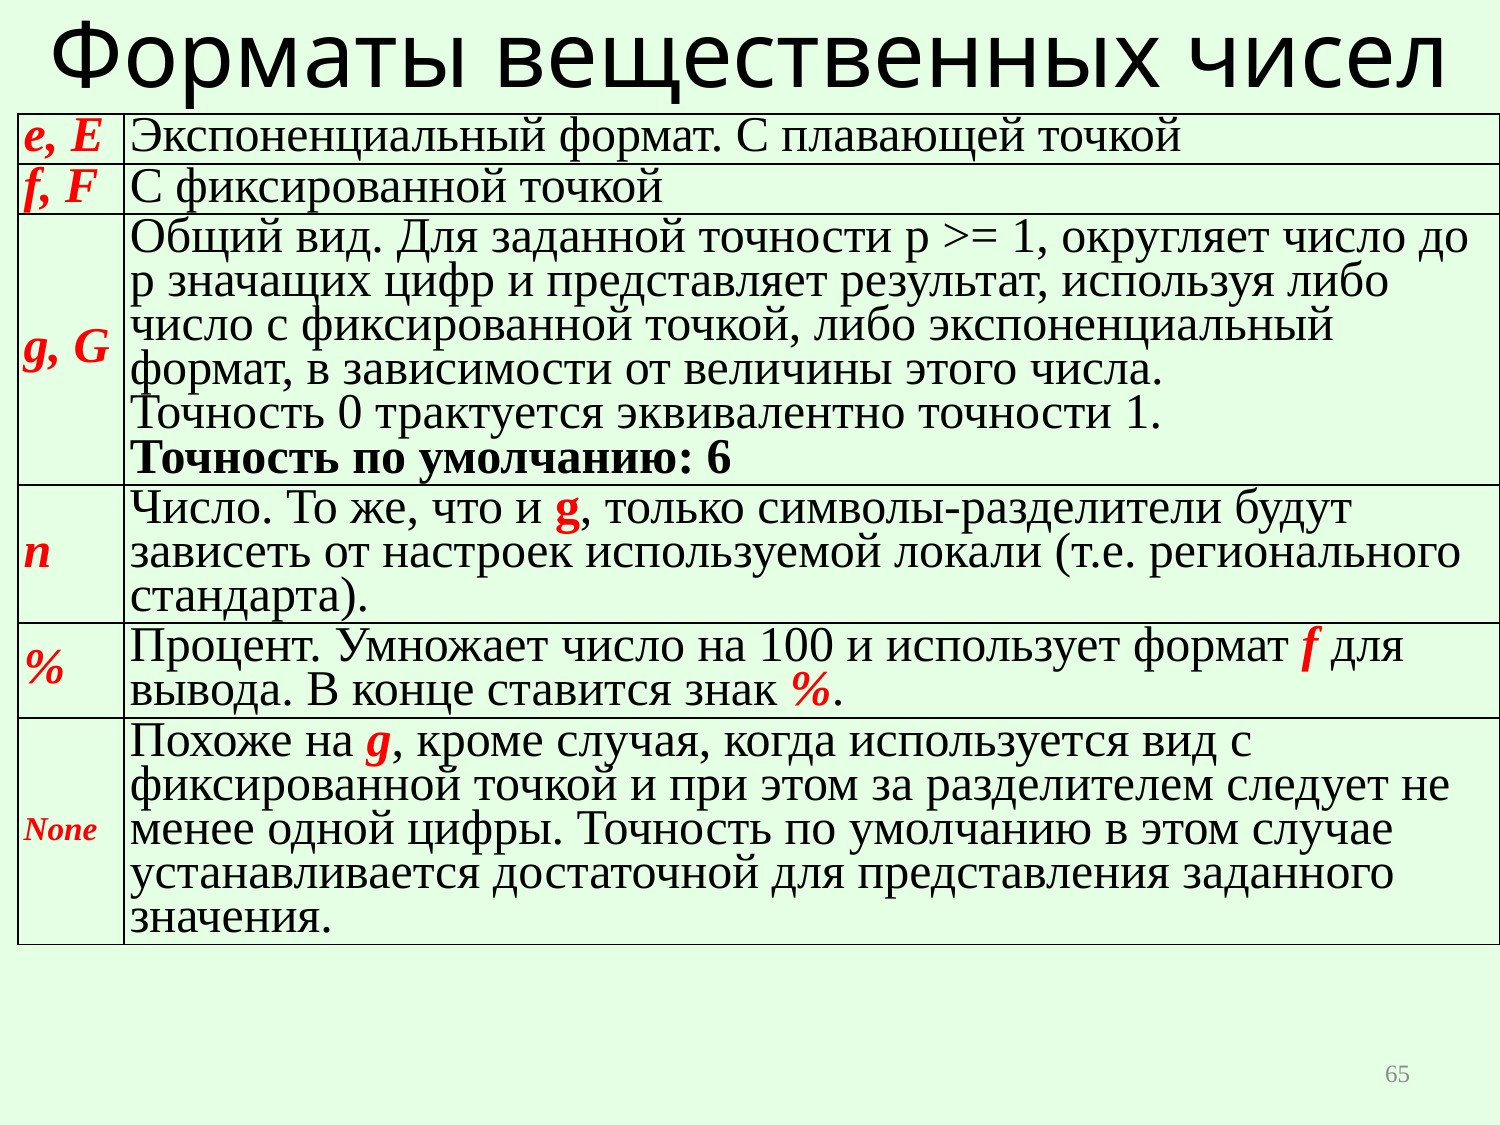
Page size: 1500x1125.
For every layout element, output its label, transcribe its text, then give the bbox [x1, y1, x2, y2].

table_header e, E [19, 115, 123, 163]
table_cell Число. То же, что и g, только символы-разделители будут зависеть от настроек используемой локали (т.е. регионального стандарта). [125, 486, 1499, 622]
table_cell f, F [19, 165, 123, 213]
table_cell None [19, 719, 123, 944]
table_cell g, G [19, 215, 123, 484]
table_cell С фиксированной точкой [125, 165, 1499, 213]
table_cell % [19, 624, 123, 717]
table_header Экспоненциальный формат. С плавающей точкой [125, 115, 1499, 163]
table_cell Похоже на g, кроме случая, когда используется вид с фиксированной точкой и при этом за разделителем следует не менее одной цифры. Точность по умолчанию в этом случае устанавливается достаточной для представления заданного значения. [125, 719, 1499, 944]
table_cell n [19, 486, 123, 622]
title Форматы вещественных чисел [0, 0, 1500, 102]
slide_number 65 [1074, 1042, 1425, 1103]
table_cell Процент. Умножает число на 100 и использует формат f для вывода. В конце ставится знак %. [125, 624, 1499, 717]
table_cell Общий вид. Для заданной точности p >= 1, округляет число до p значащих цифр и представляет результат, используя либо число с фиксированной точкой, либо экспоненциальный формат, в зависимости от величины этого числа. Точность 0 трактуется эквивалентно точности 1. Точность по умолчанию: 6 [125, 215, 1499, 484]
